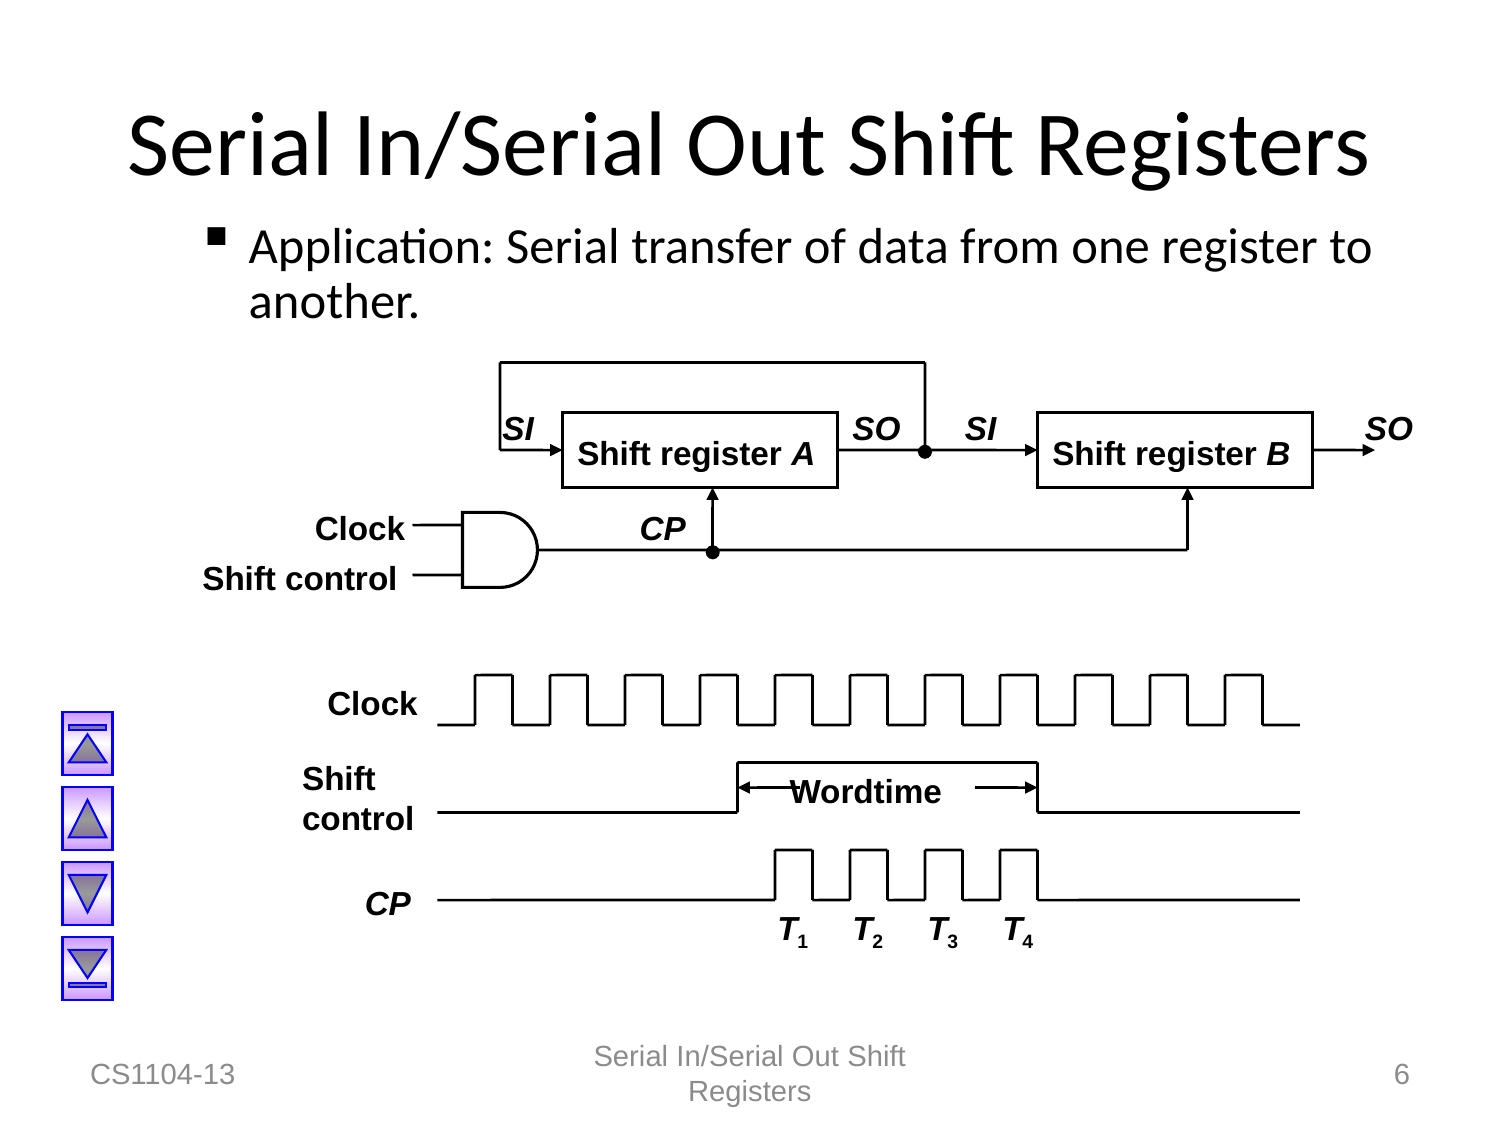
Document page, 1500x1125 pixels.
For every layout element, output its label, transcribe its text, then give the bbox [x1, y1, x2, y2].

slide_number 6 [1074, 1042, 1425, 1103]
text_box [287, 674, 1301, 956]
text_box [187, 362, 1438, 606]
footer Serial In/Serial Out Shift Registers [512, 1042, 988, 1103]
slide_number CS1104-13 [75, 1042, 425, 1103]
text_box [62, 862, 113, 925]
title Serial In/Serial Out Shift Registers [75, 45, 1425, 233]
text_box [62, 712, 113, 775]
text_box [62, 937, 113, 1000]
list Application: Serial transfer of data from one register to another. [187, 212, 1450, 338]
text_box [62, 787, 113, 850]
